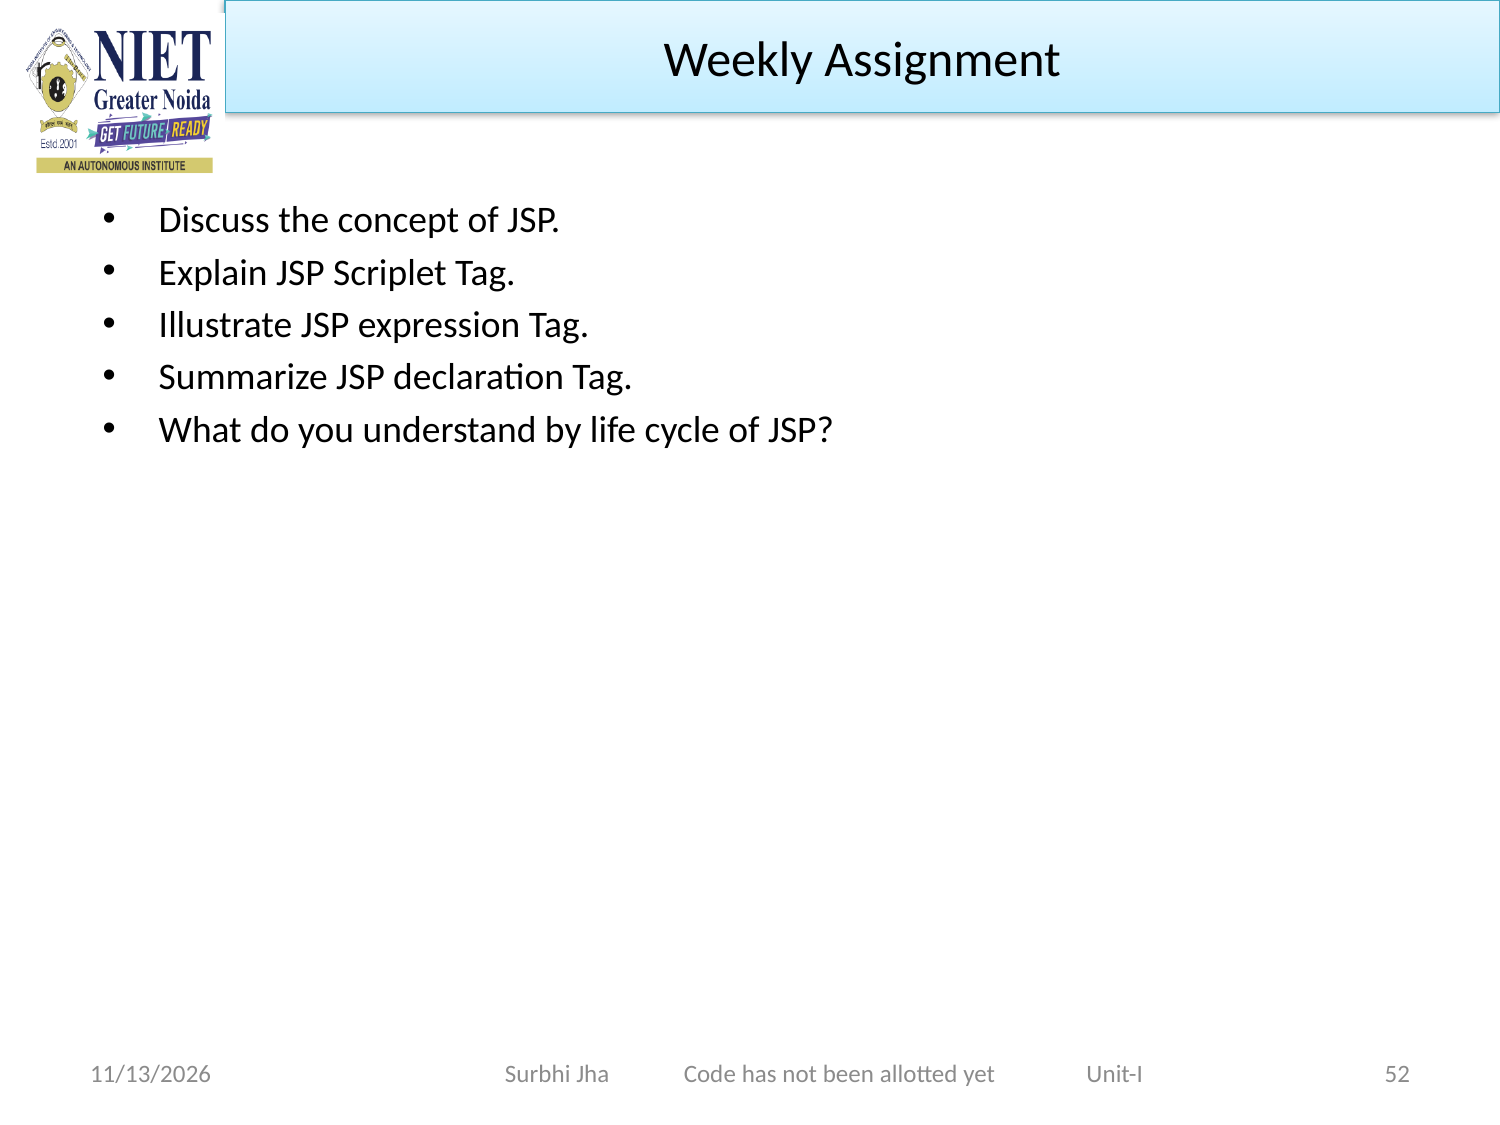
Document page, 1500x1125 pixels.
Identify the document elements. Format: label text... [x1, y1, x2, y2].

slide_number 03-Jan-24 [75, 1042, 412, 1103]
list Discuss the concept of JSP. Explain JSP Scriplet Tag. Illustrate JSP expression Tag. Summarize JSP declaration Tag. What do you understand by life cycle of JSP? [87, 187, 1438, 930]
text_box Weekly Assignment [224, 0, 1500, 113]
slide_number 52 [1238, 1042, 1425, 1103]
footer Surbhi Jha Code has not been allotted yet Unit-I [412, 1042, 1238, 1103]
picture [13, 13, 226, 188]
